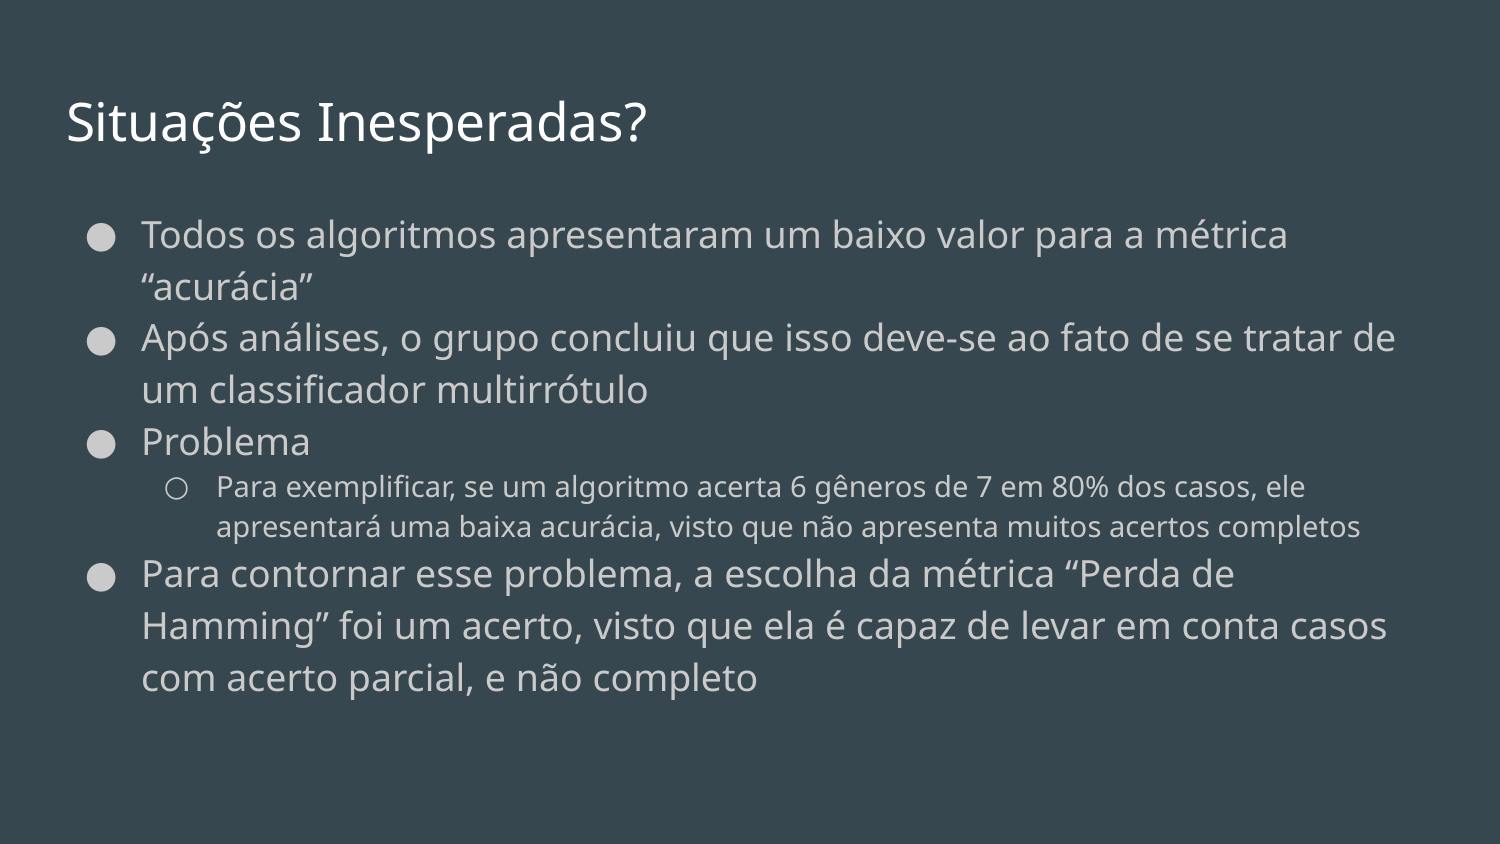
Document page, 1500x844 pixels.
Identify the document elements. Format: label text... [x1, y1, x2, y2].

title Situações Inesperadas? [51, 72, 1449, 167]
list Todos os algoritmos apresentaram um baixo valor para a métrica “acurácia” Após análises, o grupo concluiu que isso deve-se ao fato de se tratar de um classificador multirrótulo Problema Para exemplificar, se um algoritmo acerta 6 gêneros de 7 em 80% dos casos, ele apresentará uma baixa acurácia, visto que não apresenta muitos acertos completos Para contornar esse problema, a escolha da métrica “Perda de Hamming” foi um acerto, visto que ela é capaz de levar em conta casos com acerto parcial, e não completo [51, 189, 1449, 750]
